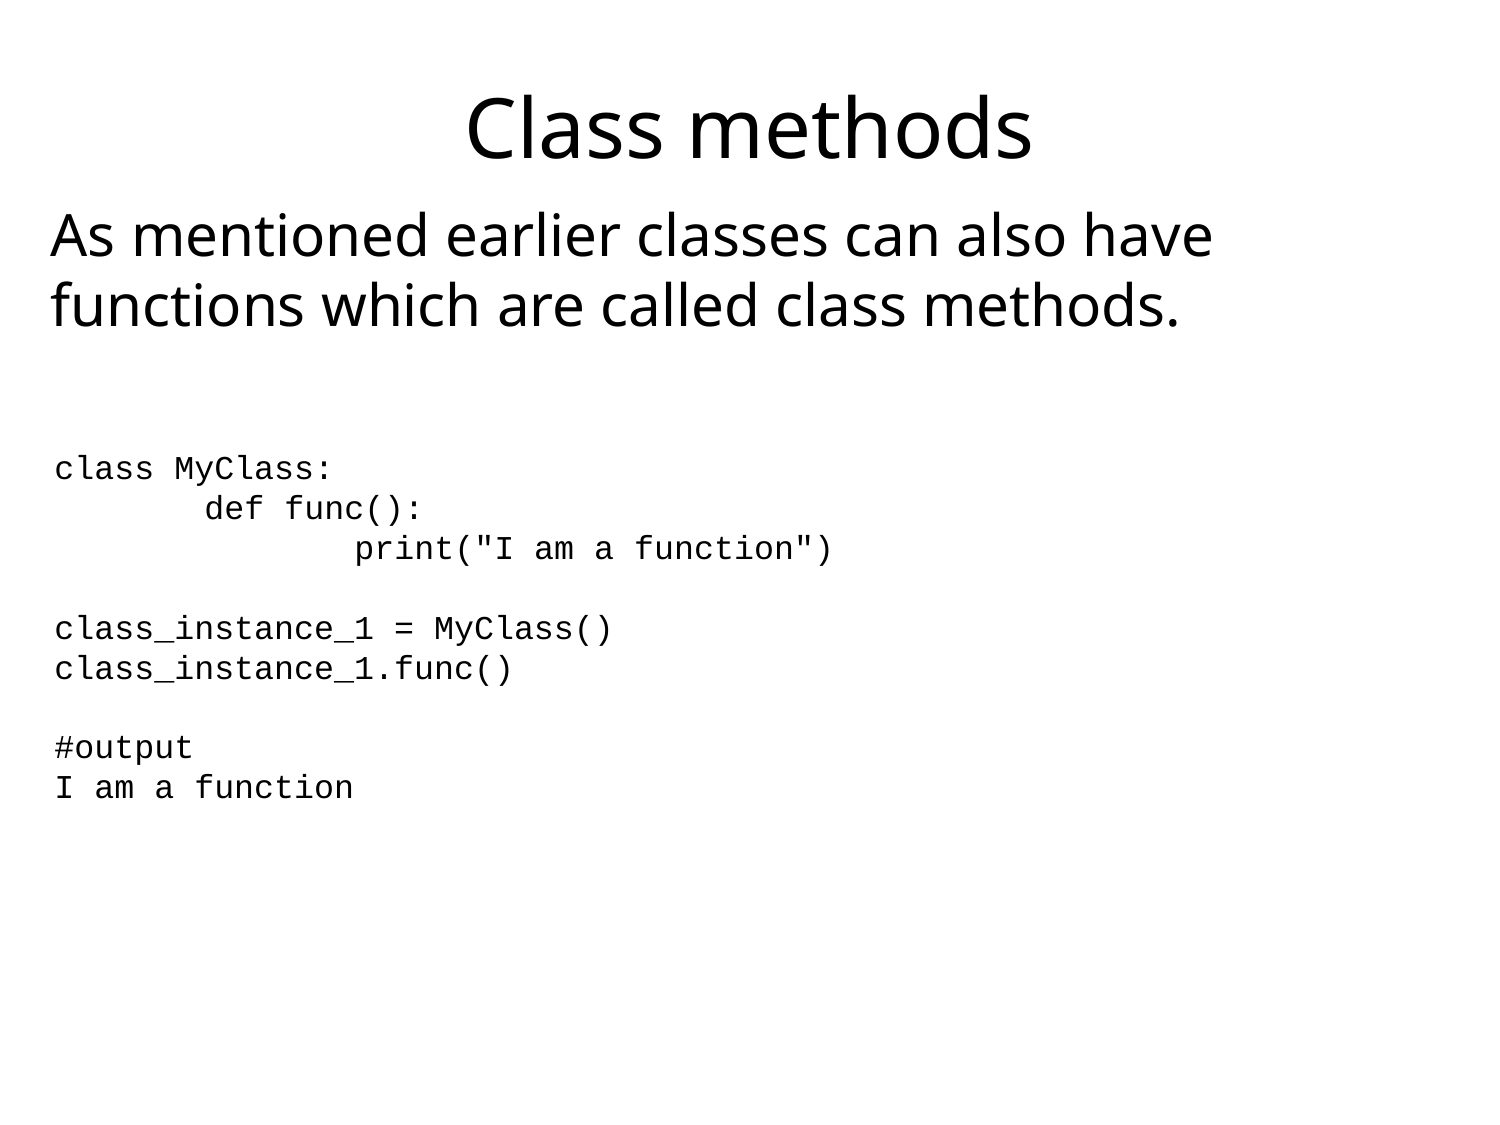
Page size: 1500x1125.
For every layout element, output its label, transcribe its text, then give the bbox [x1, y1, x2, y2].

text_box As mentioned earlier classes can also have functions which are called class methods. [36, 191, 1356, 346]
text_box class MyClass: def func(): print("I am a function") class_instance_1 = MyClass() class_instance_1.func() #output I am a function [39, 438, 1461, 813]
title Class methods [103, 22, 1397, 240]
